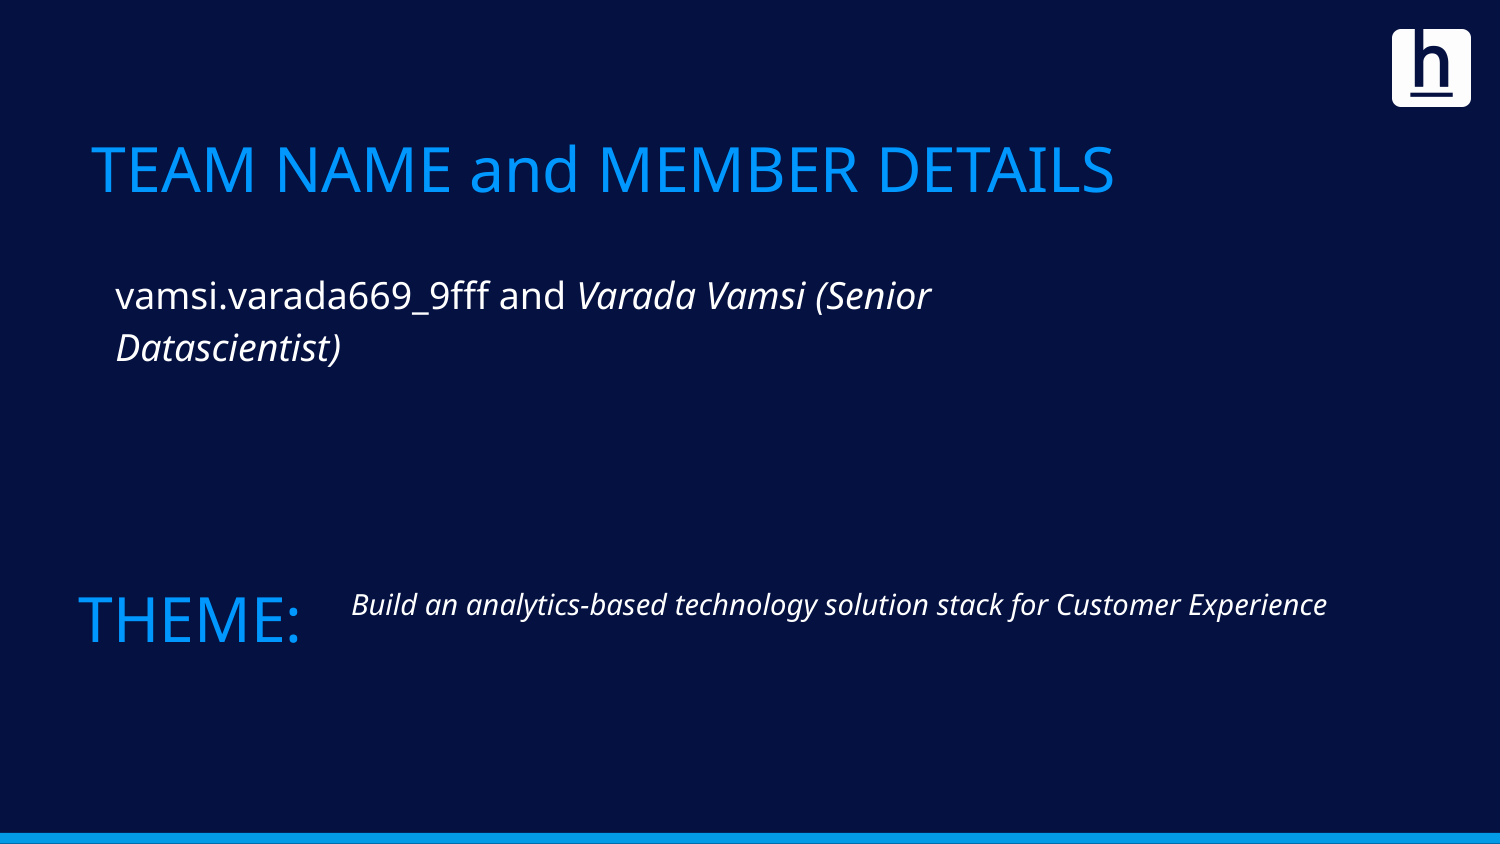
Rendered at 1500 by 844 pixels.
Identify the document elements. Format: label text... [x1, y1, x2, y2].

list Build an analytics-based technology solution stack for Customer Experience [328, 565, 1444, 742]
list vamsi.varada669_9fff and Varada Vamsi (Senior Datascientist) [100, 250, 1150, 426]
picture [1392, 29, 1471, 107]
list THEME: [63, 553, 1437, 730]
title TEAM NAME and MEMBER DETAILS [0, 116, 1209, 219]
